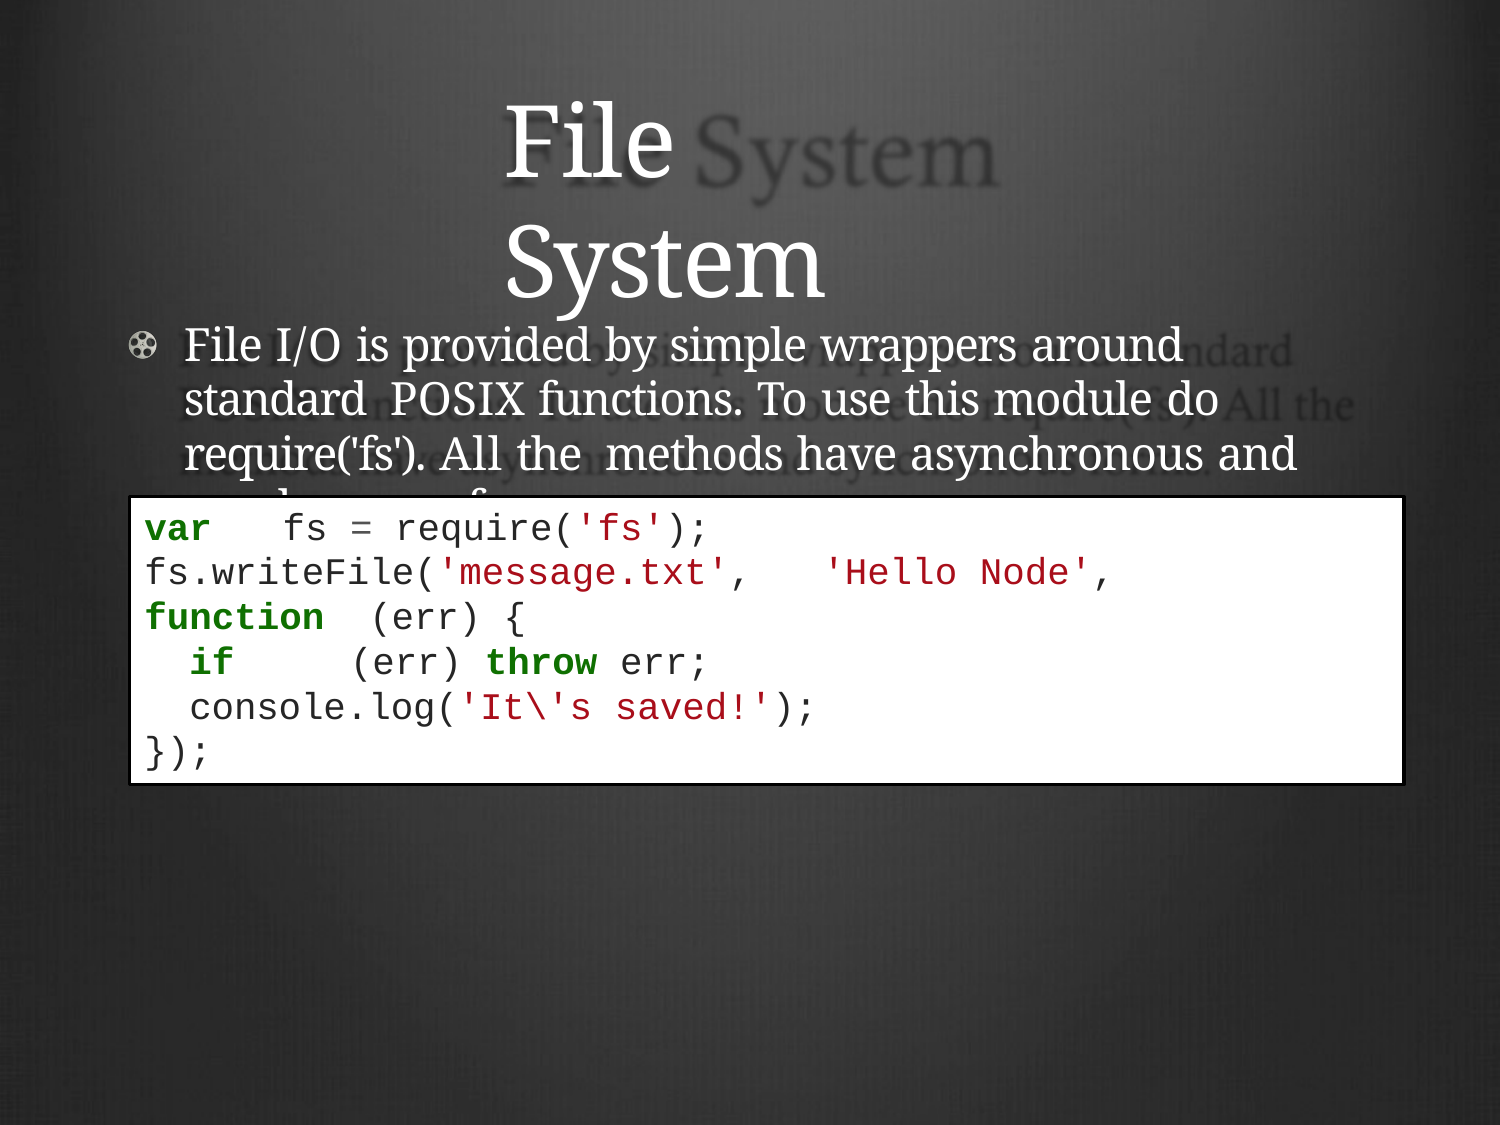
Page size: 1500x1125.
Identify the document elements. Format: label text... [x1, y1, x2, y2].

picture [0, 0, 1500, 1125]
list var fs = require('fs'); fs.writeFile('message.txt', 'Hello Node', function (err) { if (err) throw err; console.log('It\'s saved!'); }); [95, 444, 1405, 1125]
title File System [501, 230, 1000, 307]
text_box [127, 495, 1406, 787]
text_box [111, 308, 1364, 494]
